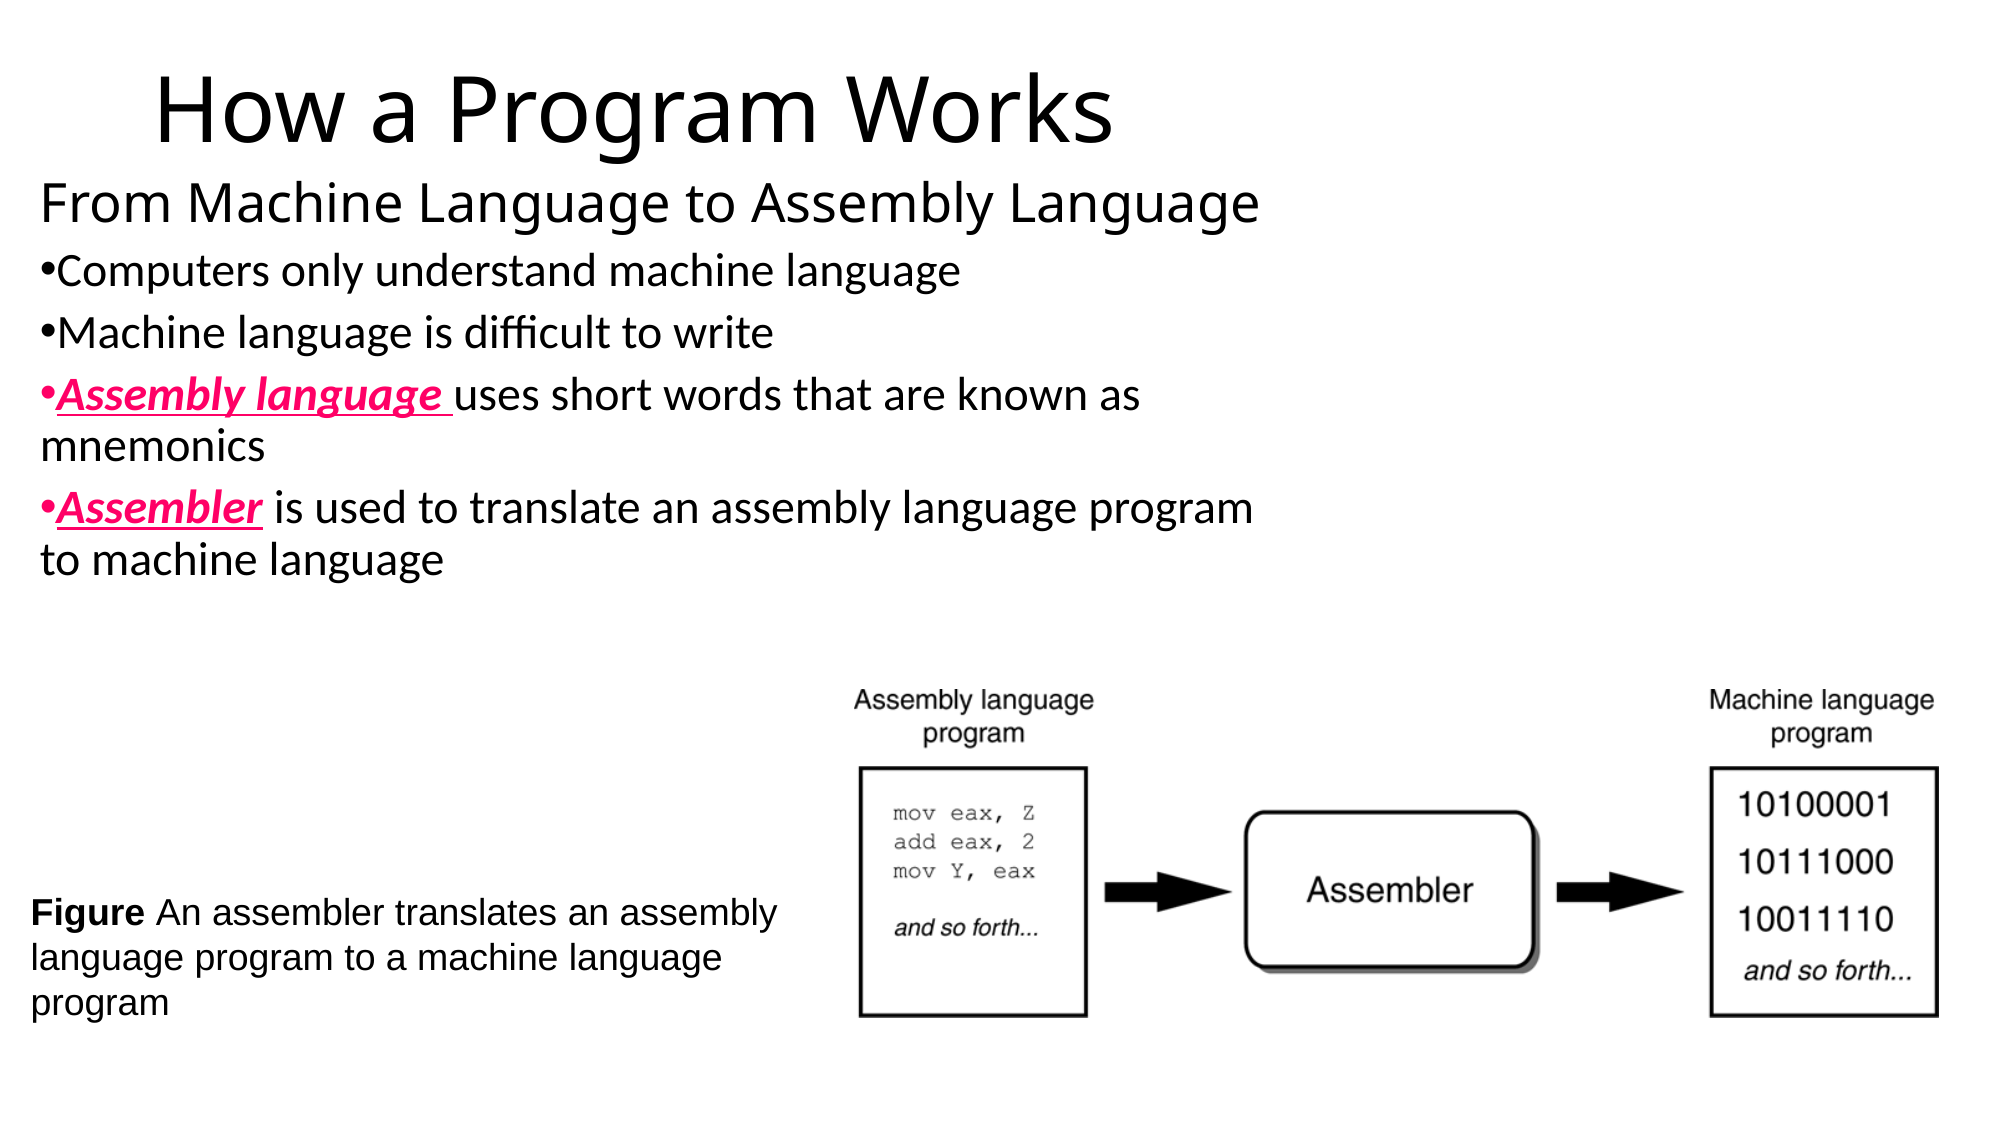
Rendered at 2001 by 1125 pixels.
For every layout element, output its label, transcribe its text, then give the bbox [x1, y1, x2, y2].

text_box Figure An assembler translates an assembly language program to a machine language program [15, 880, 803, 1031]
title How a Program Works [137, 4, 1863, 222]
picture [854, 689, 1939, 1018]
list From Machine Language to Assembly Language Computers only understand machine language Machine language is difficult to write Assembly language uses short words that are known as mnemonics Assembler is used to translate an assembly language program to machine language [15, 168, 1316, 744]
